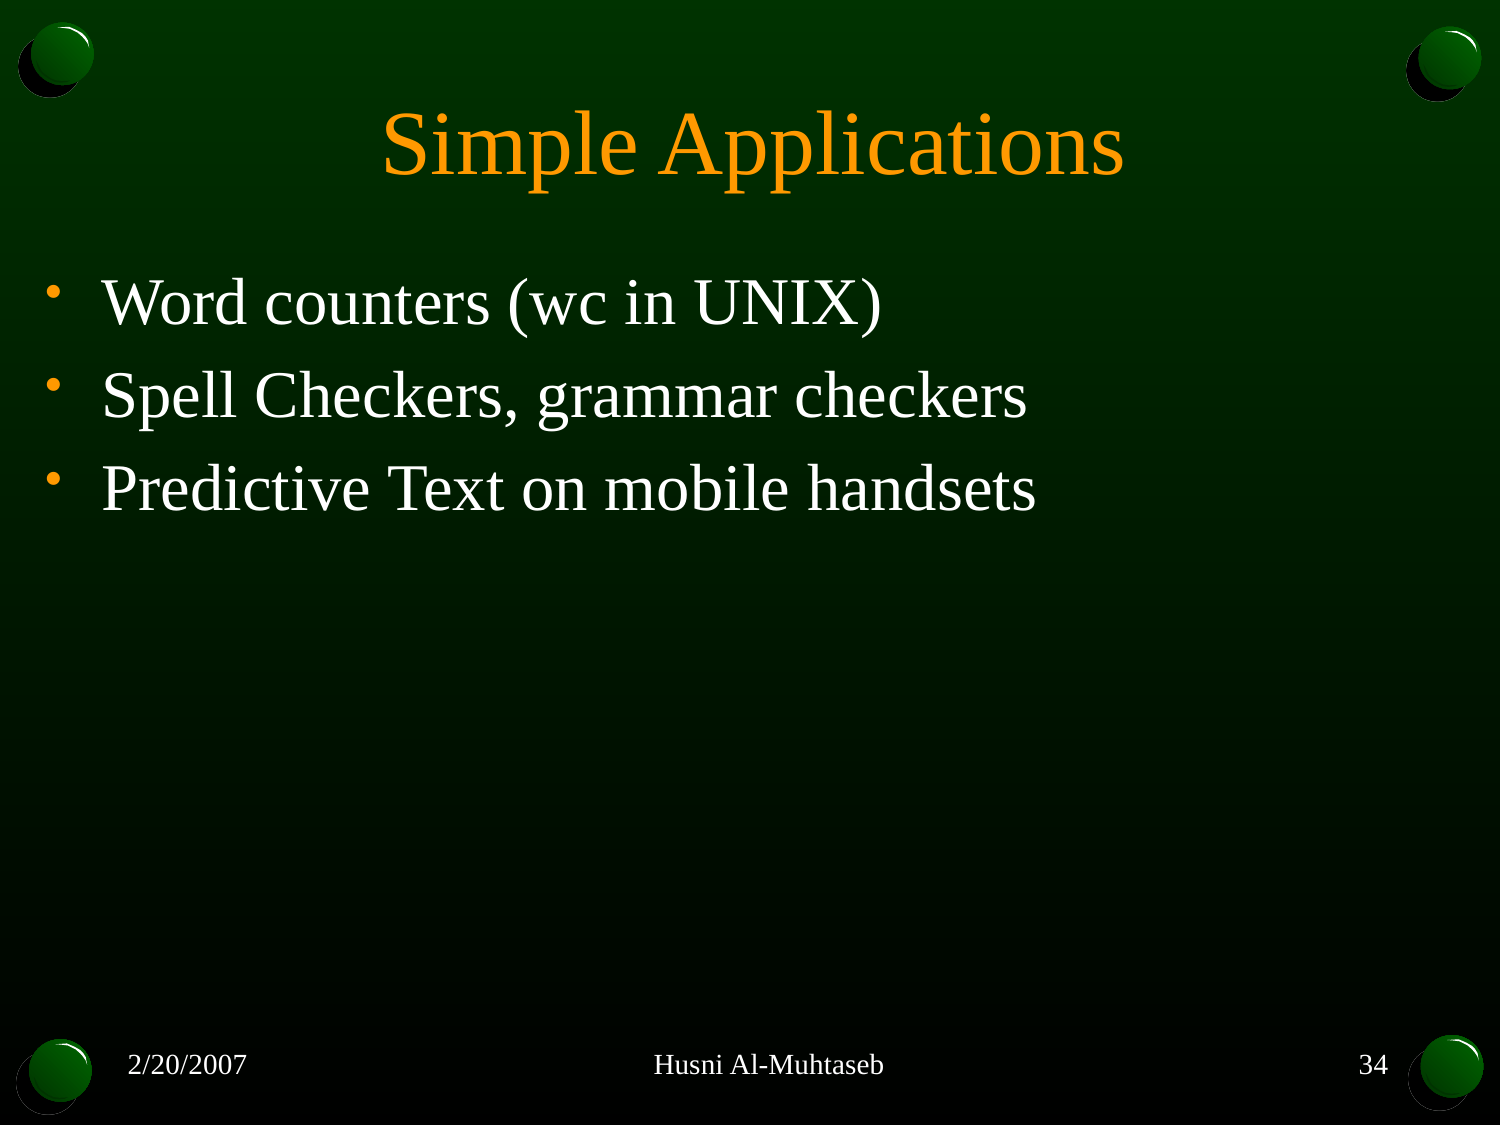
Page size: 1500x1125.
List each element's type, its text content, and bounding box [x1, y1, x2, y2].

list Word counters (wc in UNIX) Spell Checkers, grammar checkers Predictive Text on mobile handsets [29, 249, 1476, 1014]
title Simple Applications [31, 37, 1476, 238]
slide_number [112, 1024, 478, 1101]
slide_number 34 [1074, 1024, 1404, 1101]
footer Husni Al-Muhtaseb [490, 1024, 1048, 1101]
